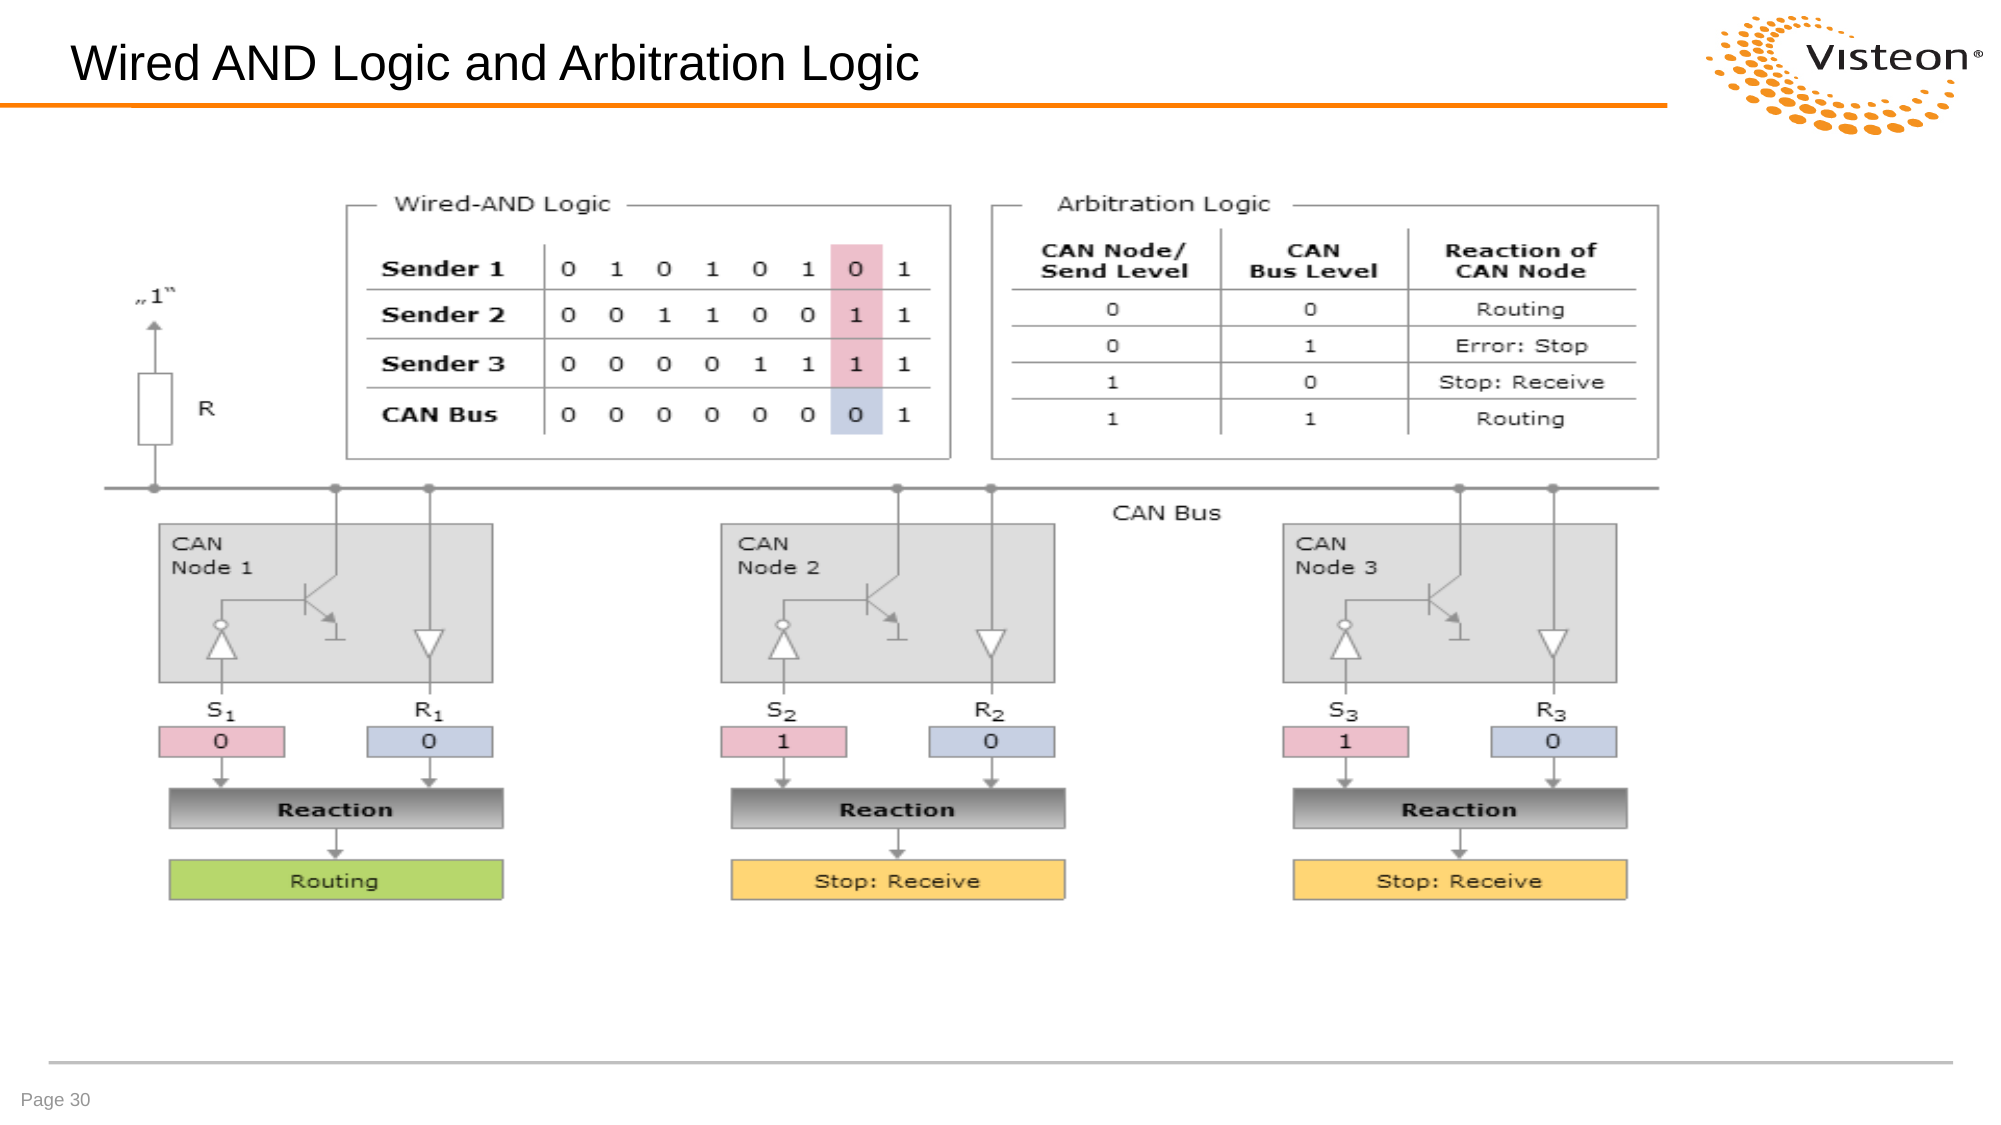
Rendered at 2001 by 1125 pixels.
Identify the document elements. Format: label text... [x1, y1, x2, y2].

title Wired AND Logic and Arbitration Logic [70, 20, 1668, 91]
picture [1700, 6, 1989, 145]
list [83, 186, 1668, 907]
slide_number Page 30 [5, 1079, 246, 1125]
